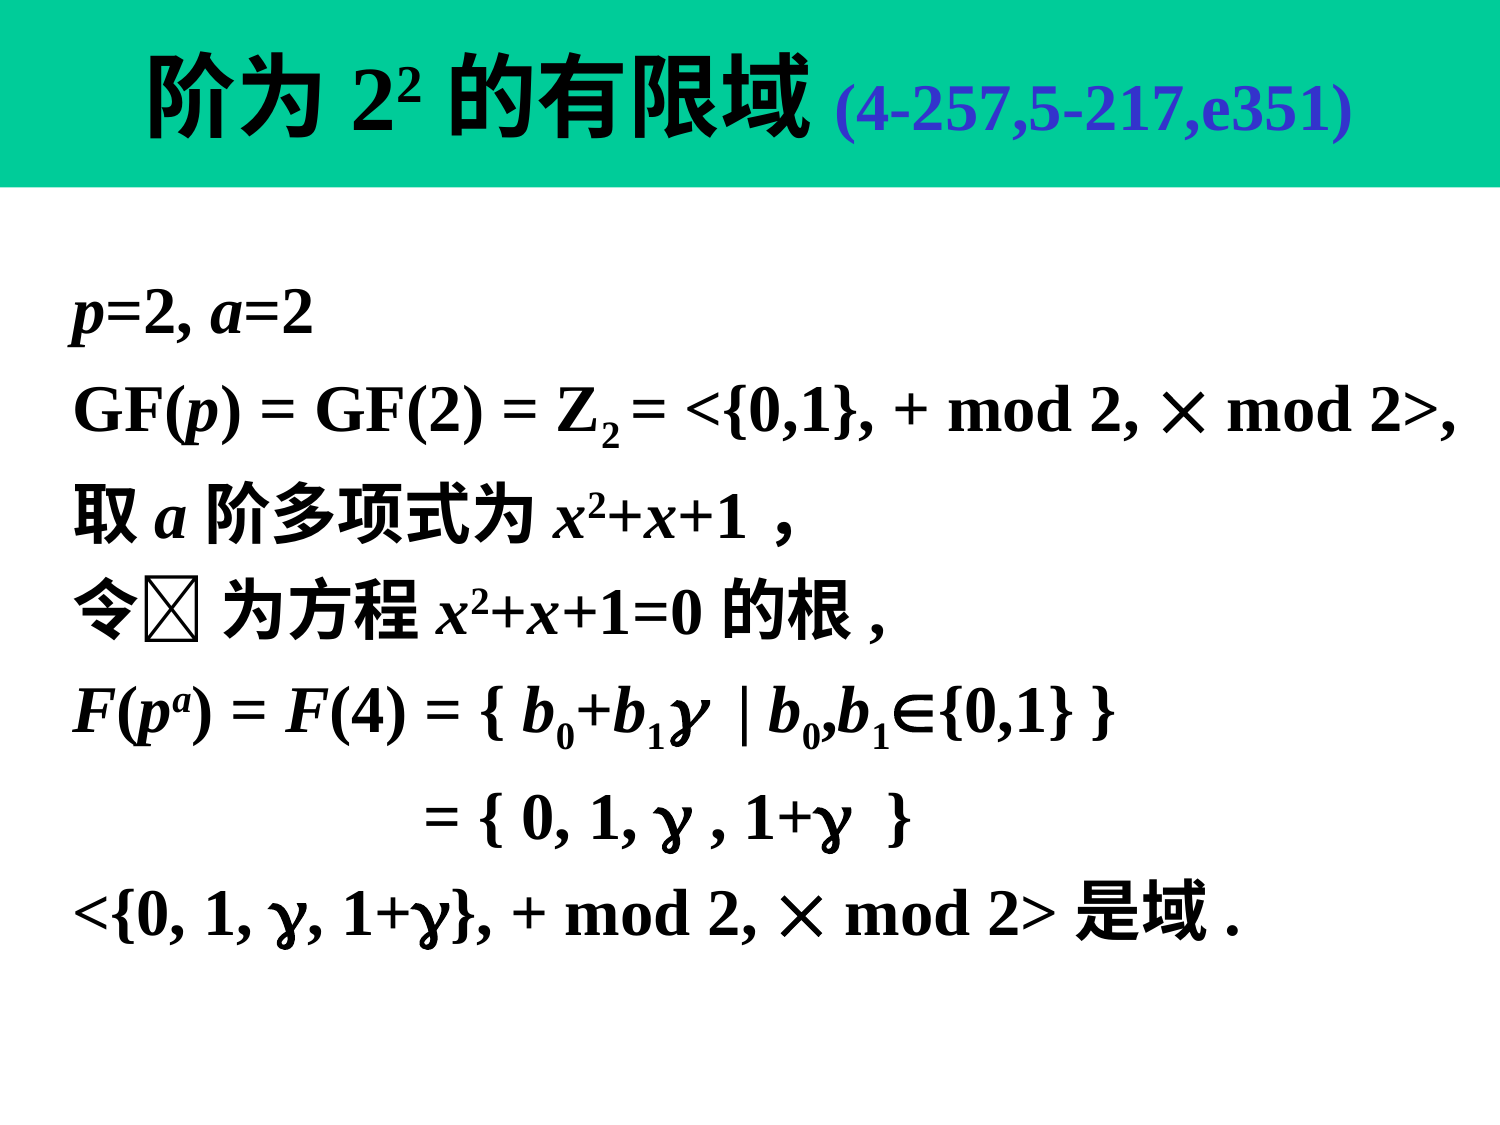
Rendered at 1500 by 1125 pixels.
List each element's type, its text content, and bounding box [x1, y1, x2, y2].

text_box p=2, a=2 GF(p) = GF(2) = Z2 = <{0,1}, + mod 2,  mod 2>, 取a阶多项式为x2+x+1， 令 为方程x2+x+1=0的根, F(pa) = F(4) = { b0+b1 | b0,b1{0,1} } = { 0, 1,  , 1+ } <{0, 1, , 1+}, + mod 2,  mod 2>是域. [57, 243, 1473, 957]
title 阶为22的有限域(4-257,5-217,e351) [0, 0, 1500, 188]
